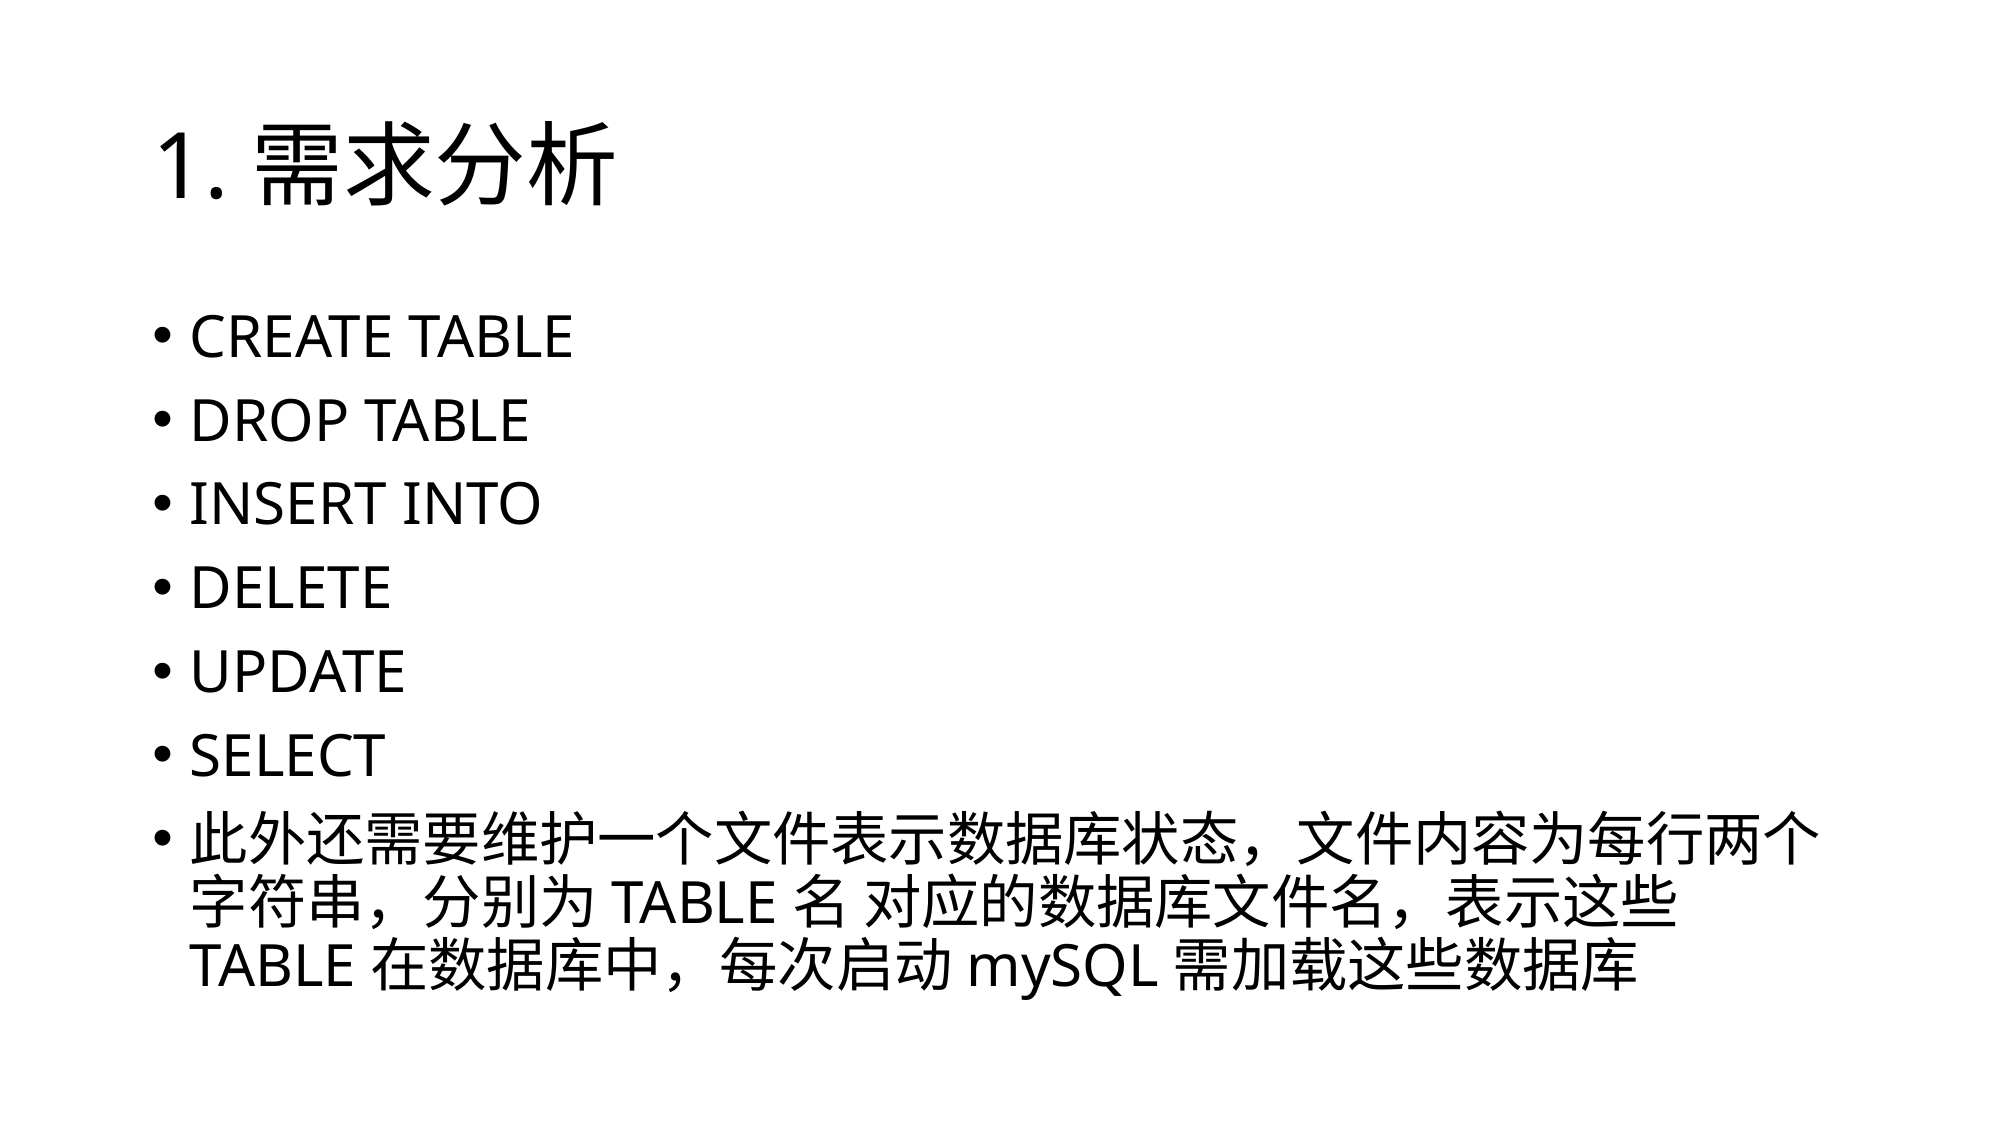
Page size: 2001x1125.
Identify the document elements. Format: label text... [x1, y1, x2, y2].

title 1.需求分析 [137, 59, 1863, 278]
list CREATE TABLE DROP TABLE INSERT INTO DELETE UPDATE SELECT 此外还需要维护一个文件表示数据库状态，文件内容为每行两个字符串，分别为TABLE名 对应的数据库文件名，表示这些TABLE在数据库中，每次启动mySQL需加载这些数据库 [137, 299, 1863, 1014]
